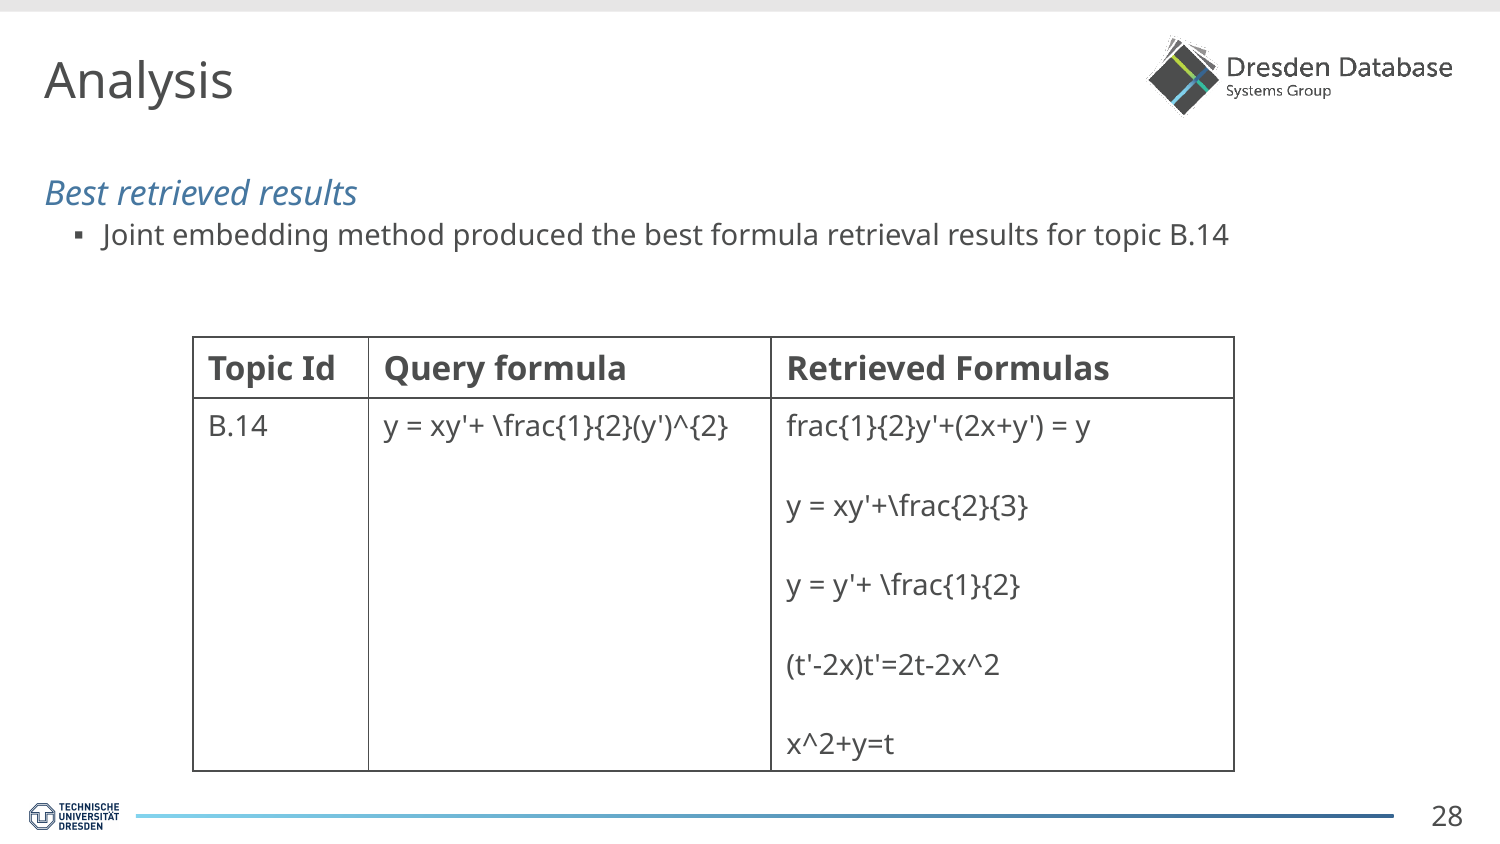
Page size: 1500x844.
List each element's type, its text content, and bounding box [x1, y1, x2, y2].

title Analysis [29, 47, 1093, 118]
table_cell y = xy'+ \frac{1}{2}(y')^{2}​ ​ [369, 399, 770, 770]
table_header Topic Id​ [194, 338, 368, 397]
picture [1145, 35, 1453, 118]
table_cell B.14​ [194, 399, 368, 770]
table_header Query formula​ [369, 338, 770, 397]
table_cell frac{1}{2}y'+(2x+y') = y ​ ​ y = xy'+\frac{2}{3}​ ​ y = y'+ \frac{1}{2}​ ​ (t'-2x)t'=2t-2x^2​ ​ x^2+y=t​ [772, 399, 1233, 770]
list Best retrieved results Joint embedding method produced the best formula retrieval results for topic B.14 [29, 159, 1471, 780]
table_header Retrieved Formulas ​ [772, 338, 1233, 397]
picture [29, 803, 119, 830]
